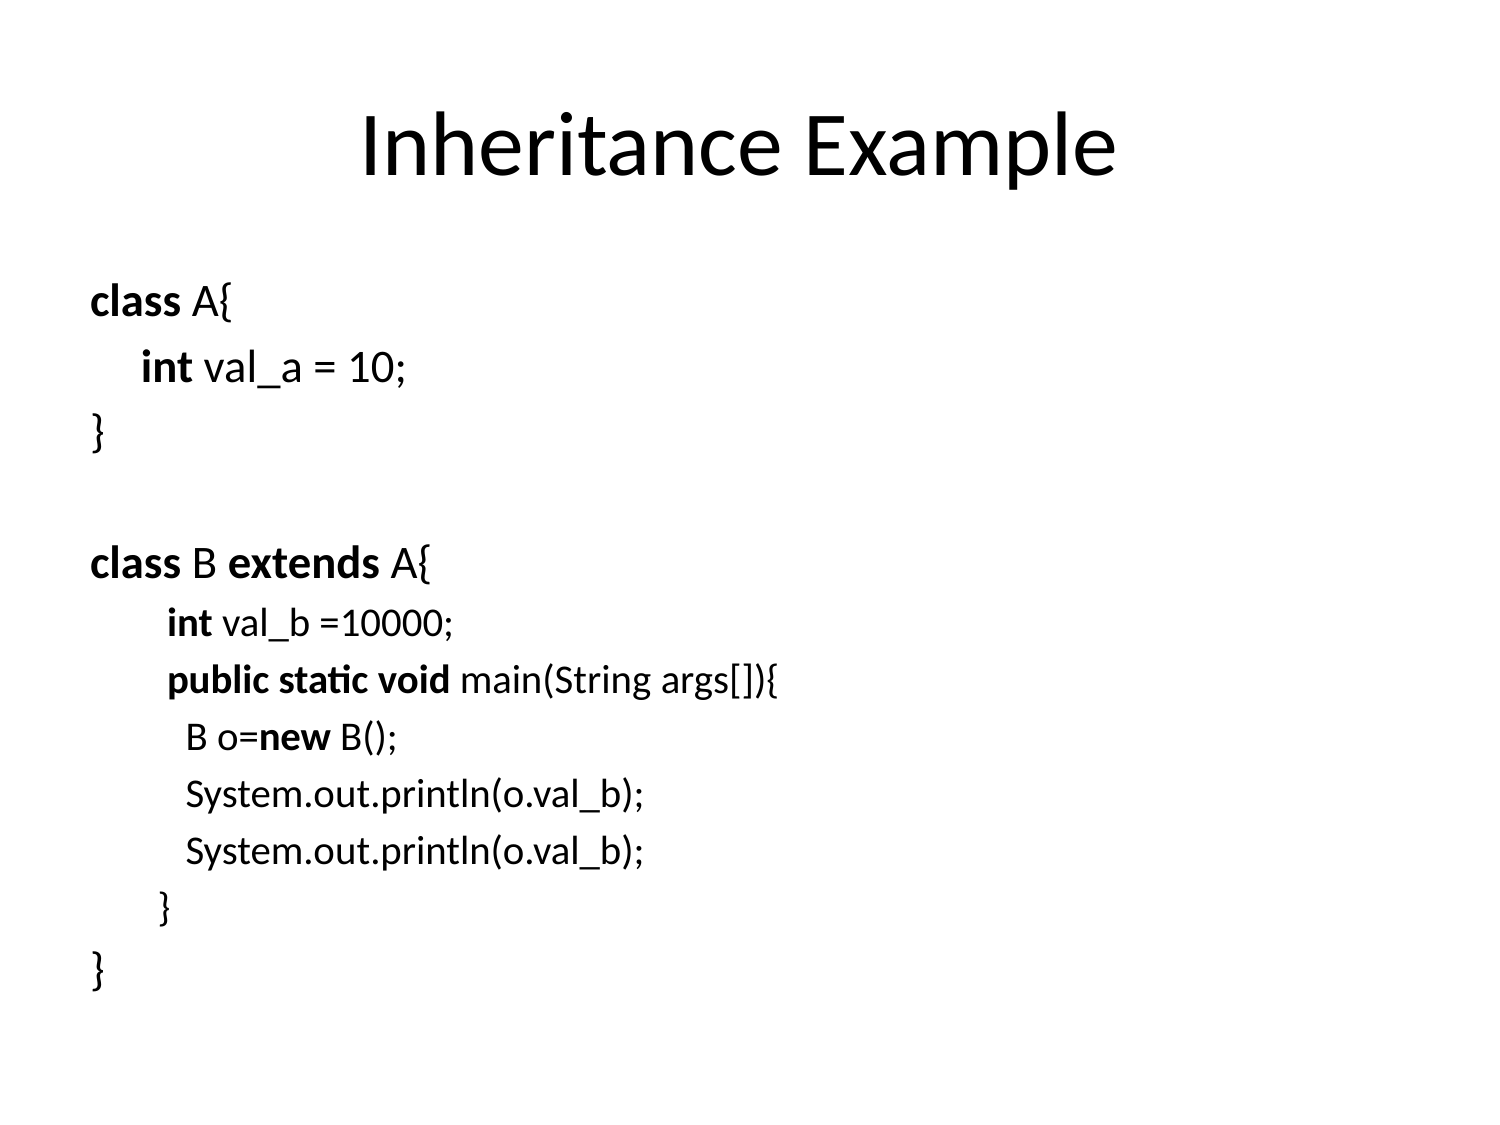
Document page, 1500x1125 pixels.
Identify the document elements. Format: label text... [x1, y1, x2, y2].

list class A{ int val_a = 10; } class B extends A{ int val_b =10000; public static void main(String args[]){ B o=new B(); System.out.println(o.val_b); System.out.println(o.val_b); } } [75, 262, 1425, 1005]
title Inheritance Example [75, 45, 1425, 233]
